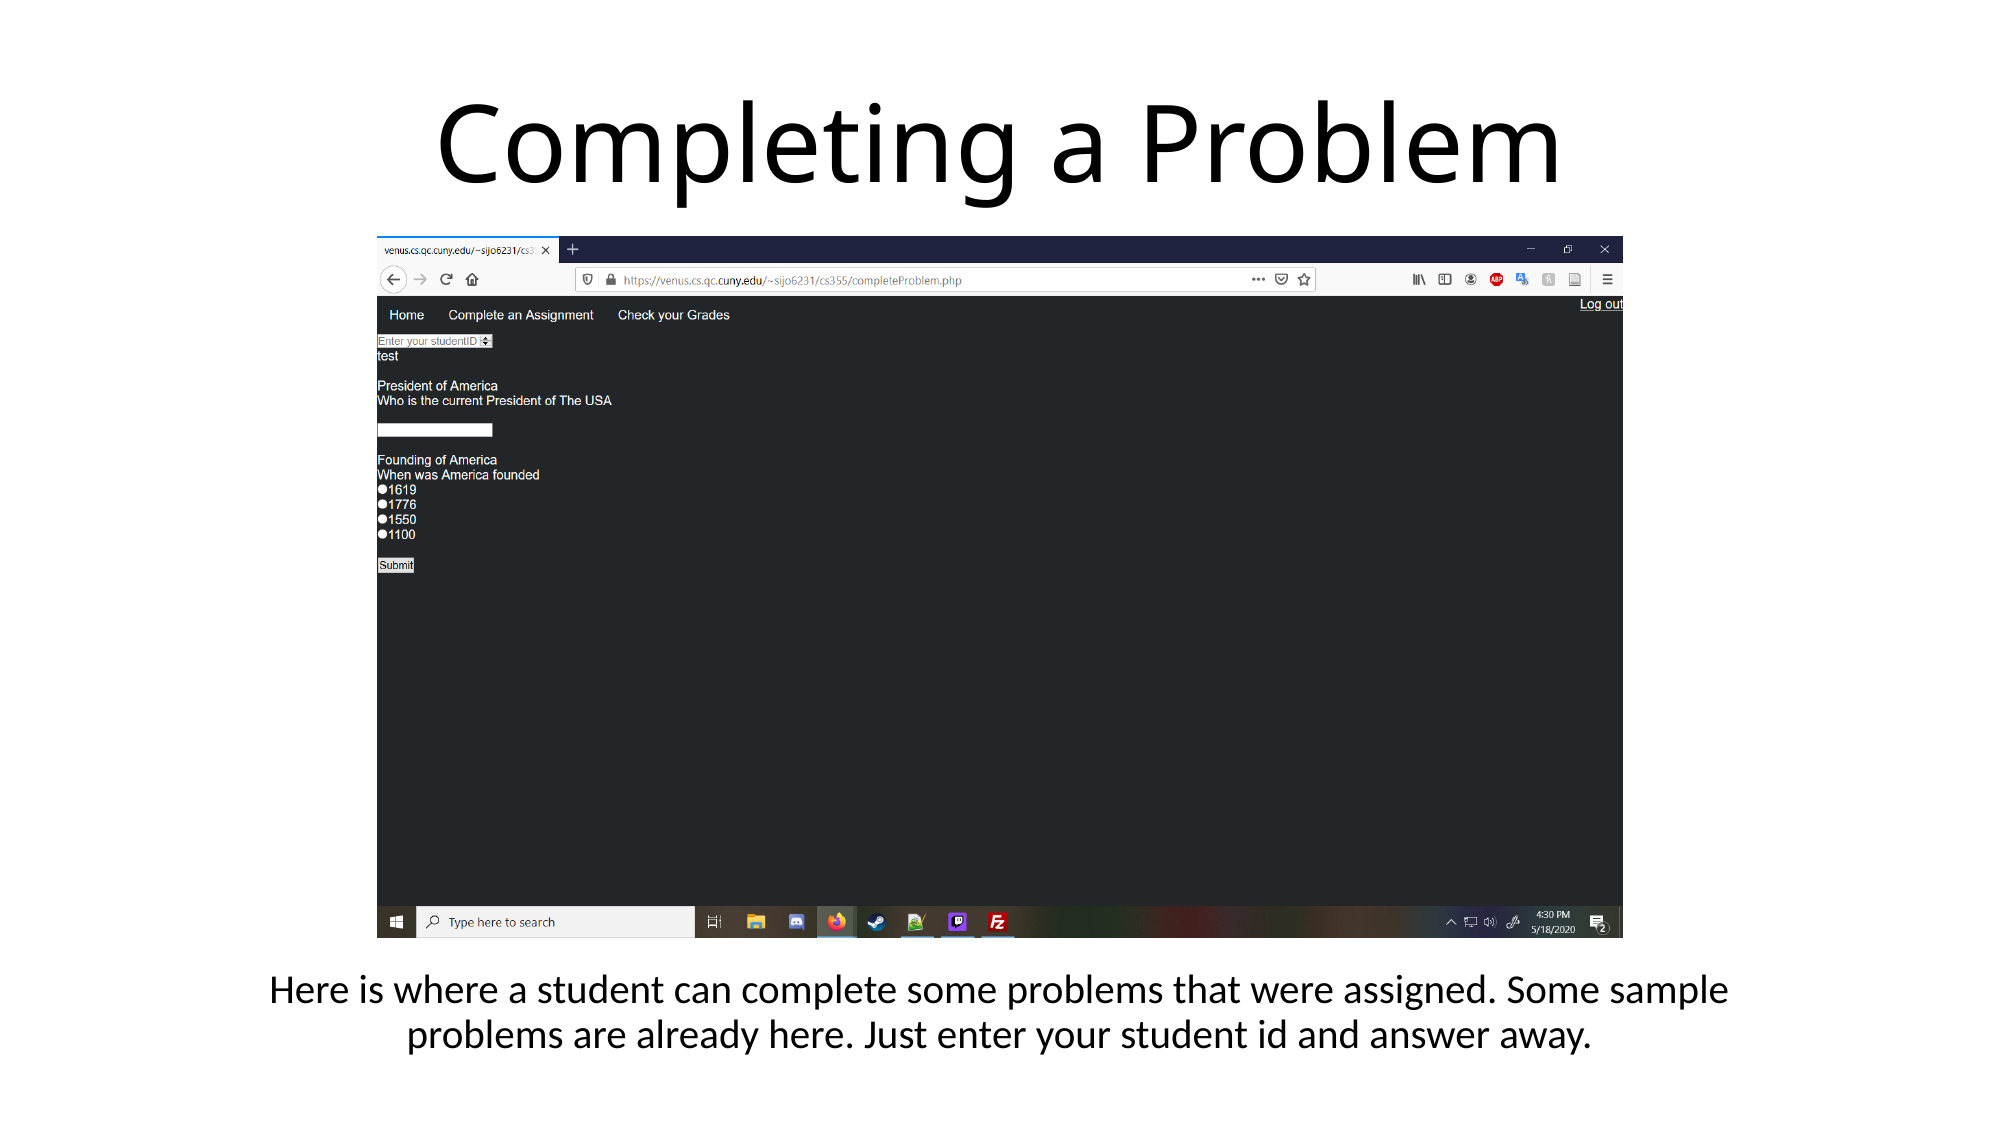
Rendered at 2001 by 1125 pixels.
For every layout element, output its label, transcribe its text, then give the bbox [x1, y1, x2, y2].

title Completing a Problem [249, 81, 1750, 214]
picture [377, 236, 1623, 938]
subtitle Here is where a student can complete some problems that were assigned. Some sample problems are already here. Just enter your student id and answer away. [249, 961, 1750, 1067]
